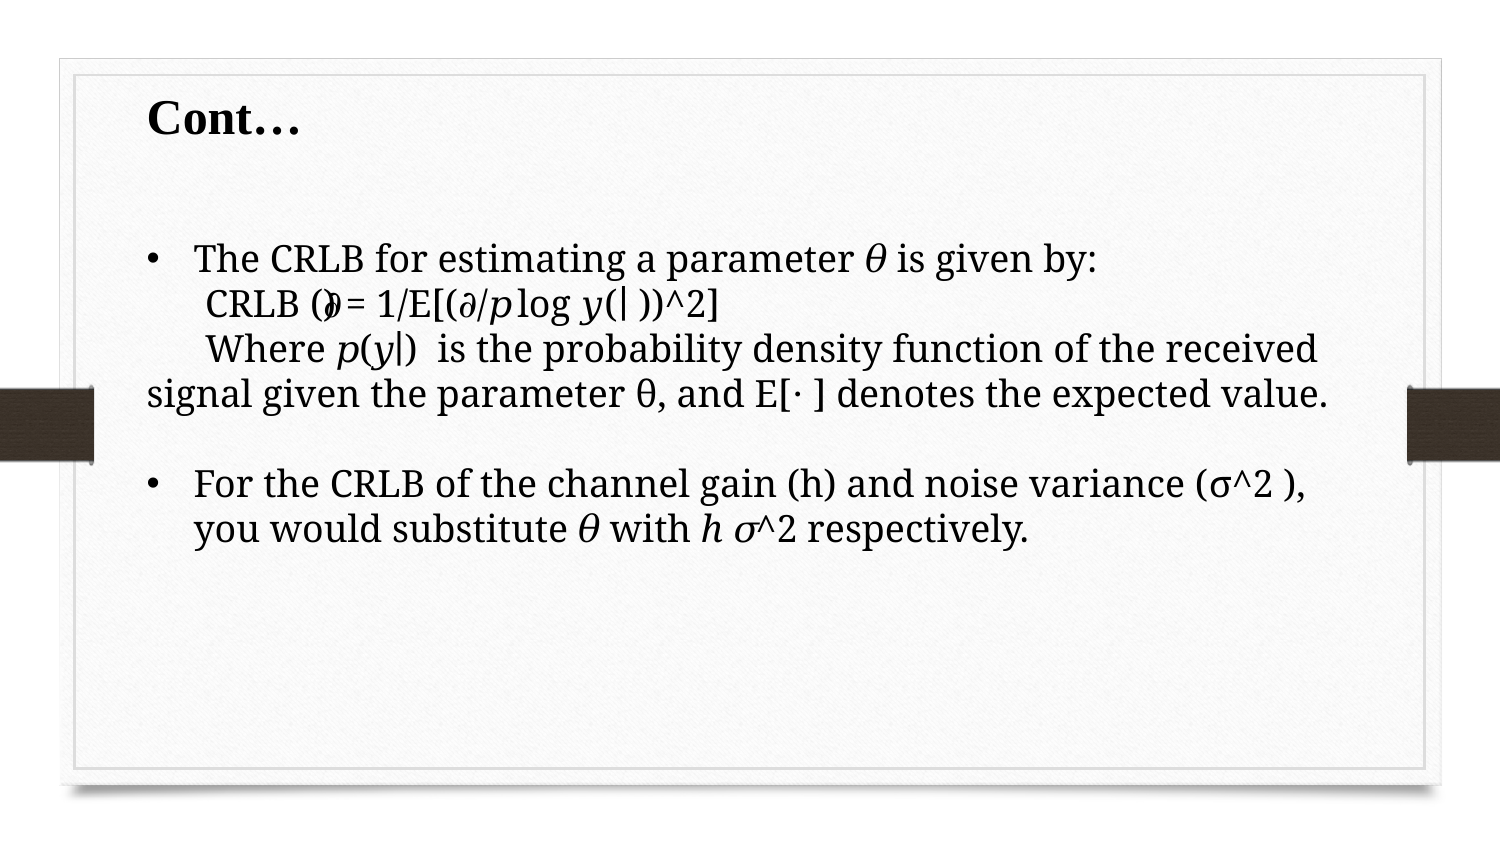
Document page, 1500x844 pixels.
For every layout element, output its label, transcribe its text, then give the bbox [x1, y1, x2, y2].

text_box Cont… The CRLB for estimating a parameter 𝜃 is given by: CRLB (𝜃) = 1/E[(∂/∂𝜃 log 𝑝(𝑦∣𝜃))^2] Where 𝑝(𝑦∣𝜃) is the probability density function of the received signal given the parameter θ, and E[⋅] denotes the expected value. For the CRLB of the channel gain (h) and noise variance (σ^2 ), you would substitute 𝜃 with ℎ 𝜎^2 respectively. [131, 77, 1371, 603]
picture [0, 0, 1500, 844]
